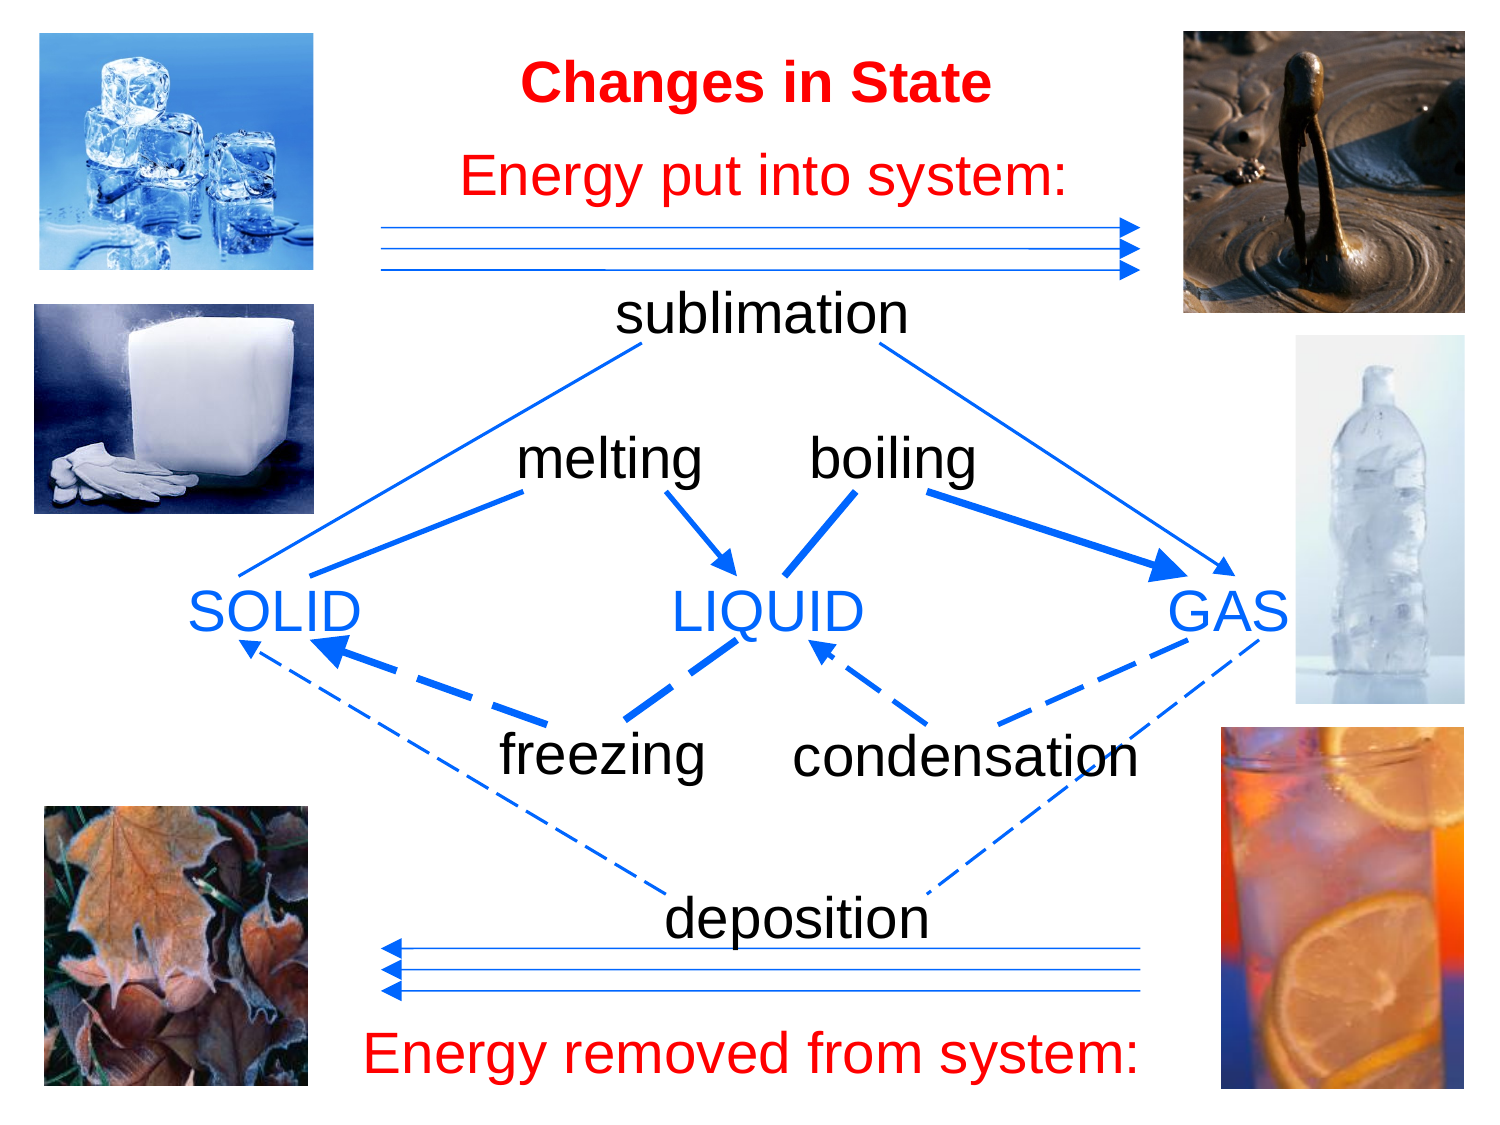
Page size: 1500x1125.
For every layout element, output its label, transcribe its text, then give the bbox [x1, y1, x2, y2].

text_box Changes in State [505, 36, 1025, 122]
text_box melting [501, 413, 720, 498]
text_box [380, 948, 1141, 992]
picture [44, 806, 308, 1086]
text_box [813, 651, 828, 661]
picture [1221, 726, 1465, 1090]
text_box Energy put into system: [444, 130, 1085, 215]
text_box [671, 498, 735, 565]
picture [39, 32, 314, 271]
picture [34, 304, 314, 514]
picture [1295, 335, 1465, 705]
text_box condensation [778, 710, 1156, 796]
text_box Energy removed from system: [347, 1008, 1157, 1093]
text_box freezing [484, 708, 723, 794]
text_box [380, 238, 1141, 259]
text_box LIQUID [656, 565, 897, 651]
text_box GAS [1153, 565, 1290, 651]
text_box [926, 259, 1141, 281]
picture [1183, 30, 1466, 313]
text_box deposition [649, 872, 947, 946]
text_box [1169, 560, 1177, 565]
text_box SOLID [173, 565, 394, 651]
text_box [320, 651, 328, 657]
text_box [245, 651, 256, 660]
text_box sublimation [600, 267, 926, 353]
text_box [380, 217, 1141, 238]
text_box boiling [794, 413, 994, 498]
text_box [994, 417, 1229, 565]
